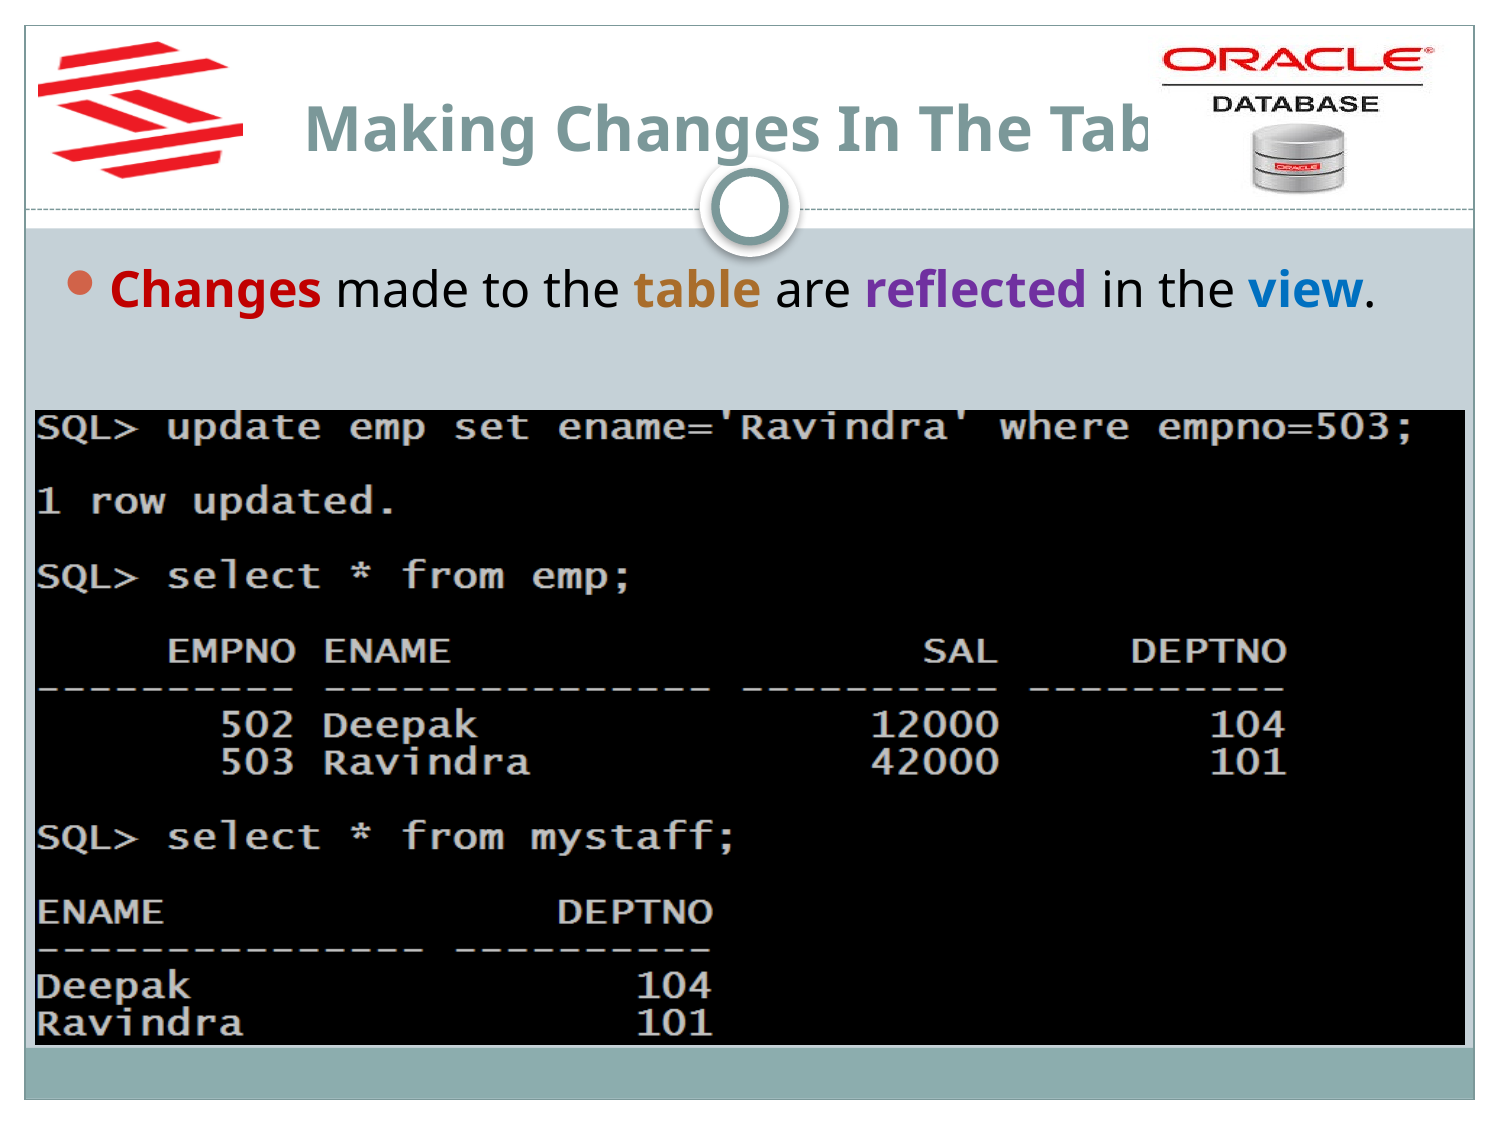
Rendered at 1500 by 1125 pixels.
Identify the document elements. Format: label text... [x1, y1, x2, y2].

picture [37, 40, 243, 185]
picture [1148, 34, 1453, 200]
list Changes made to the table are reflected in the view. [49, 250, 1445, 407]
picture [34, 409, 1466, 1045]
title Making Changes In The Table [248, 46, 1141, 172]
